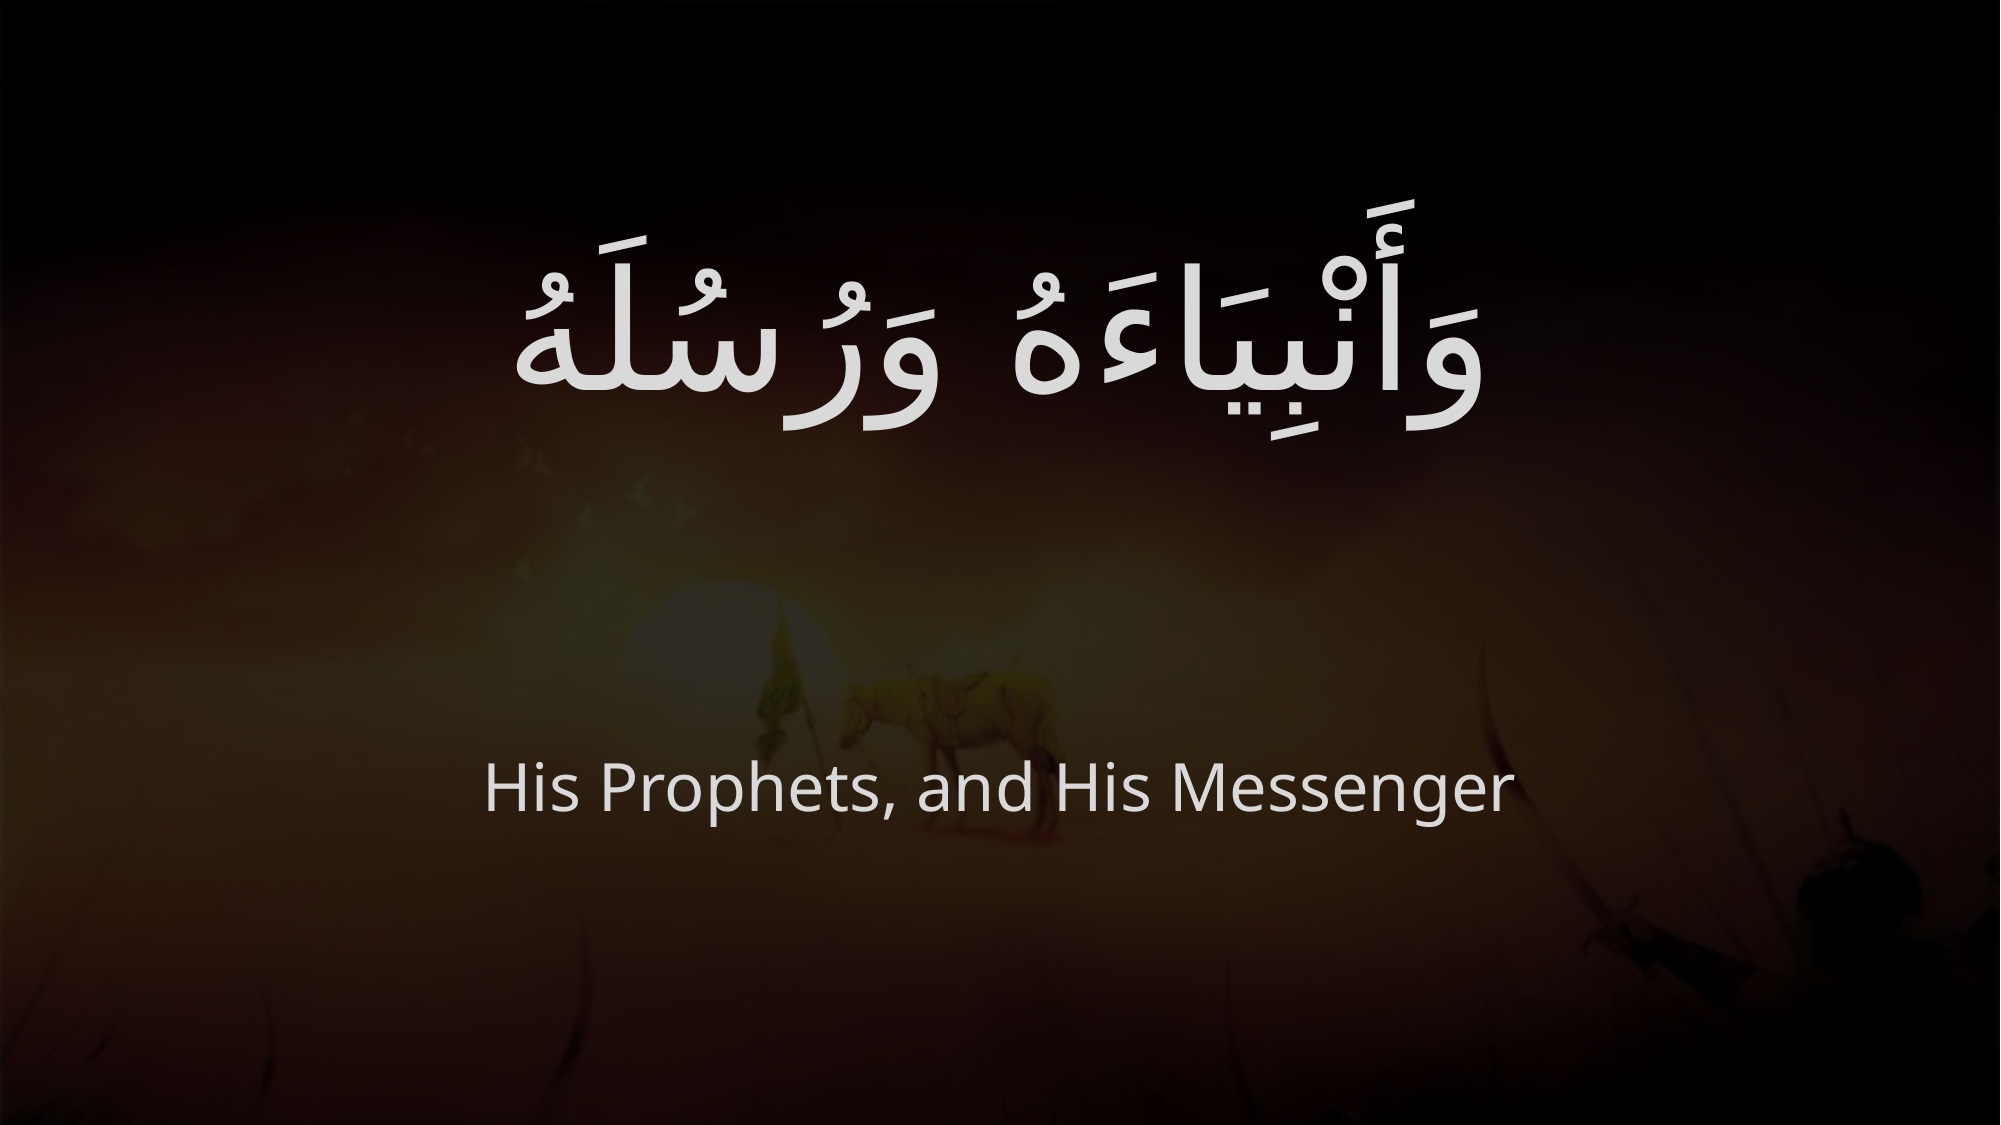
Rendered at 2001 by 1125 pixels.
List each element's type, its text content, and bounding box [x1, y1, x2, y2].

list His Prophets, and His Messenger [356, 737, 1644, 1125]
title وَأَنْبِيَاءَهُ وَرُسُلَهُ [0, 156, 2000, 432]
